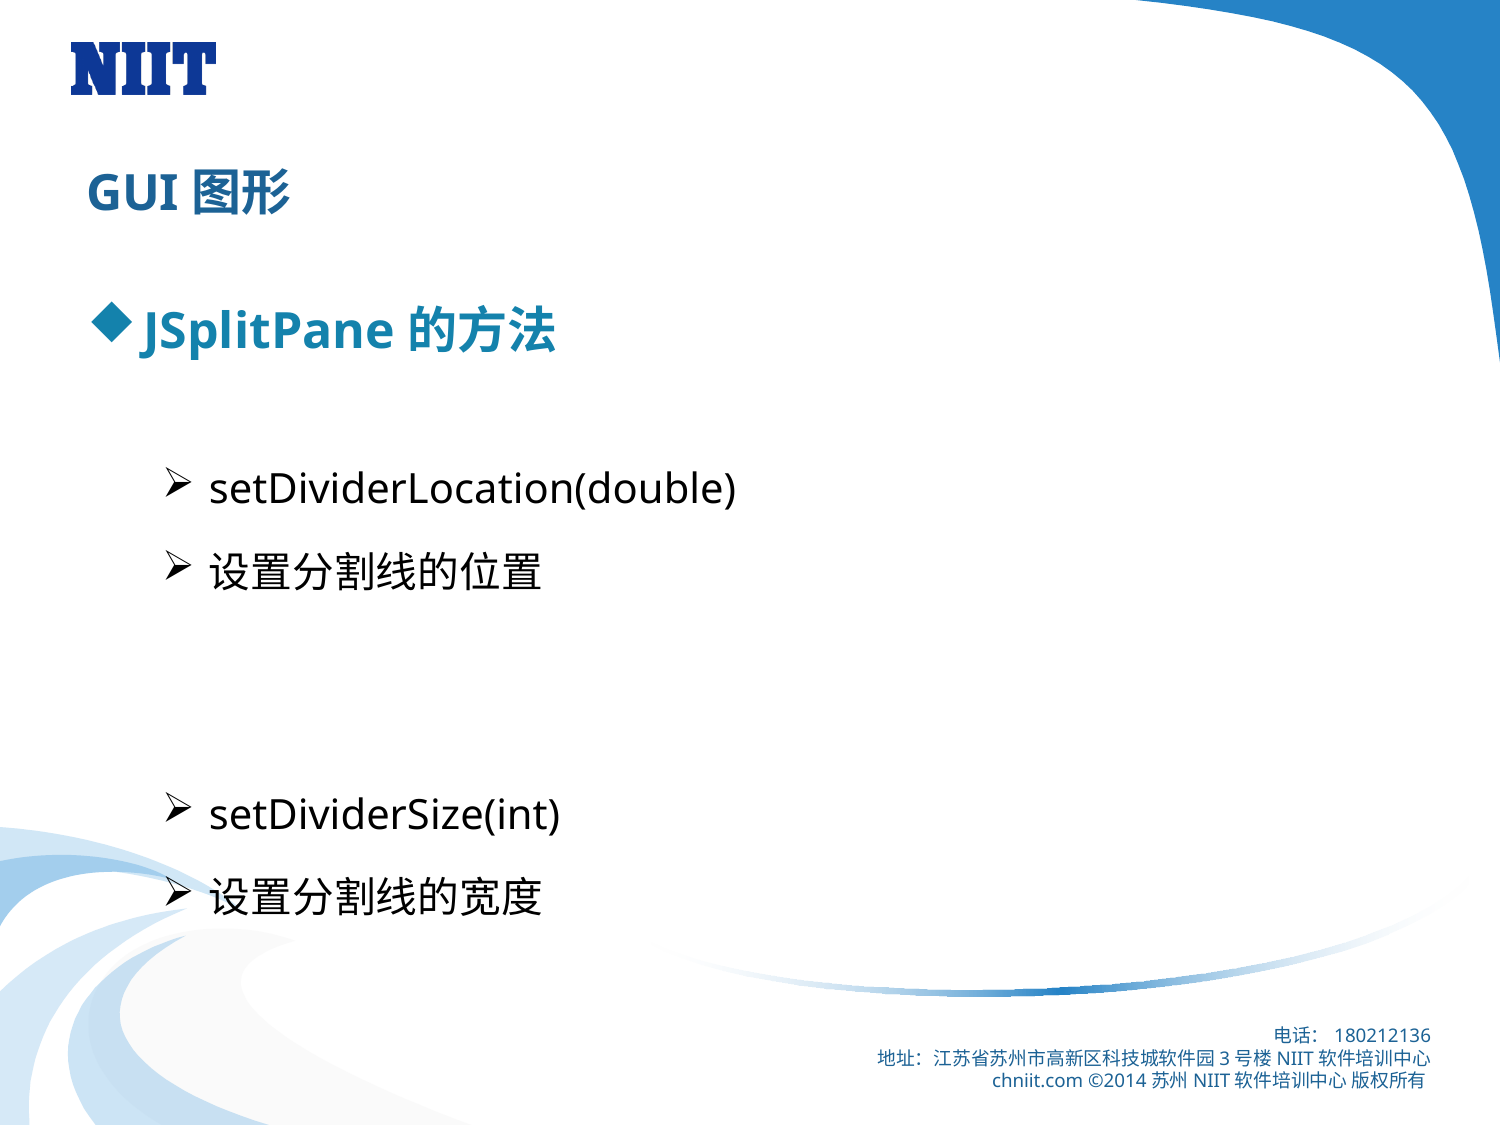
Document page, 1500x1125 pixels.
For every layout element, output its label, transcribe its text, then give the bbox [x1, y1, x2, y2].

list JSplitPane的方法 setDividerLocation(double) 设置分割线的位置 setDividerSize(int) 设置分割线的宽度 [72, 291, 1425, 983]
picture [71, 42, 216, 95]
title GUI图形 [71, 131, 1422, 250]
